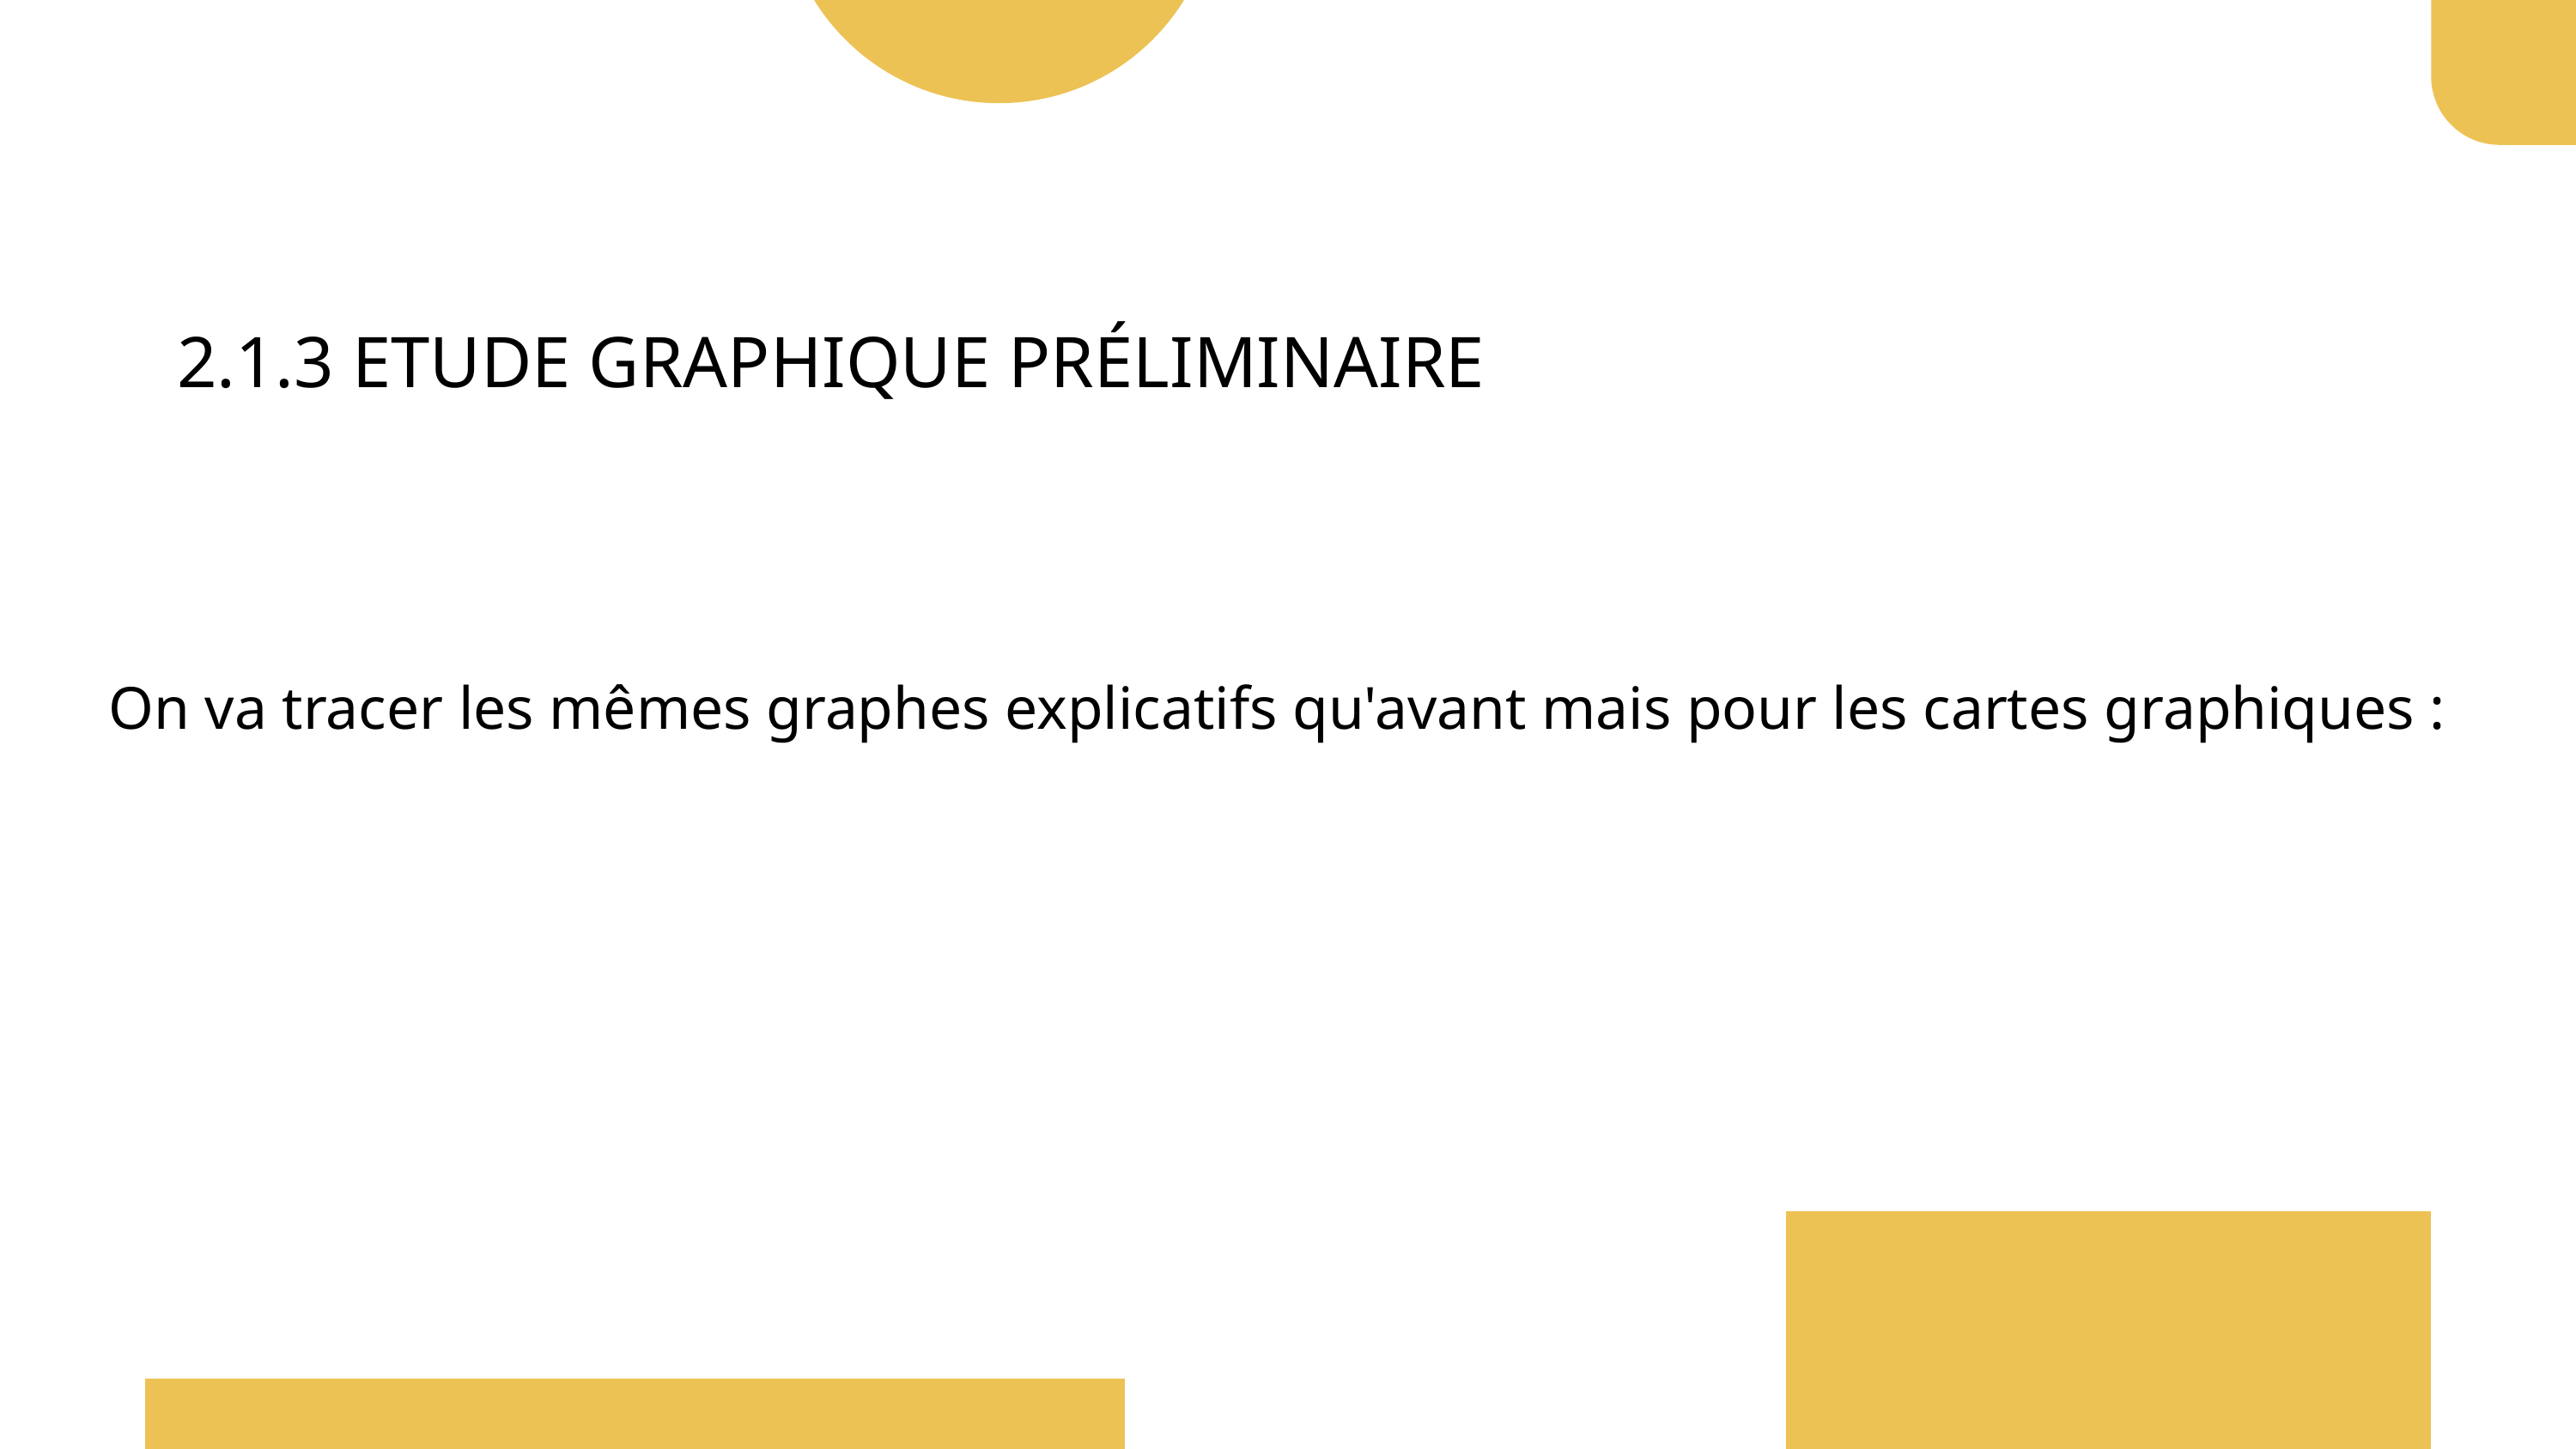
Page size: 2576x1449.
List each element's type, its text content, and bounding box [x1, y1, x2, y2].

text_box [781, 0, 1217, 104]
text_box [2431, 0, 2576, 145]
text_box On va tracer les mêmes graphes explicatifs qu'avant mais pour les cartes graphiques : [108, 659, 2468, 816]
text_box 2.1.3 ETUDE GRAPHIQUE PRÉLIMINAIRE [177, 303, 2399, 402]
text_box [1785, 1211, 2432, 1449]
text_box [144, 1378, 1126, 1449]
